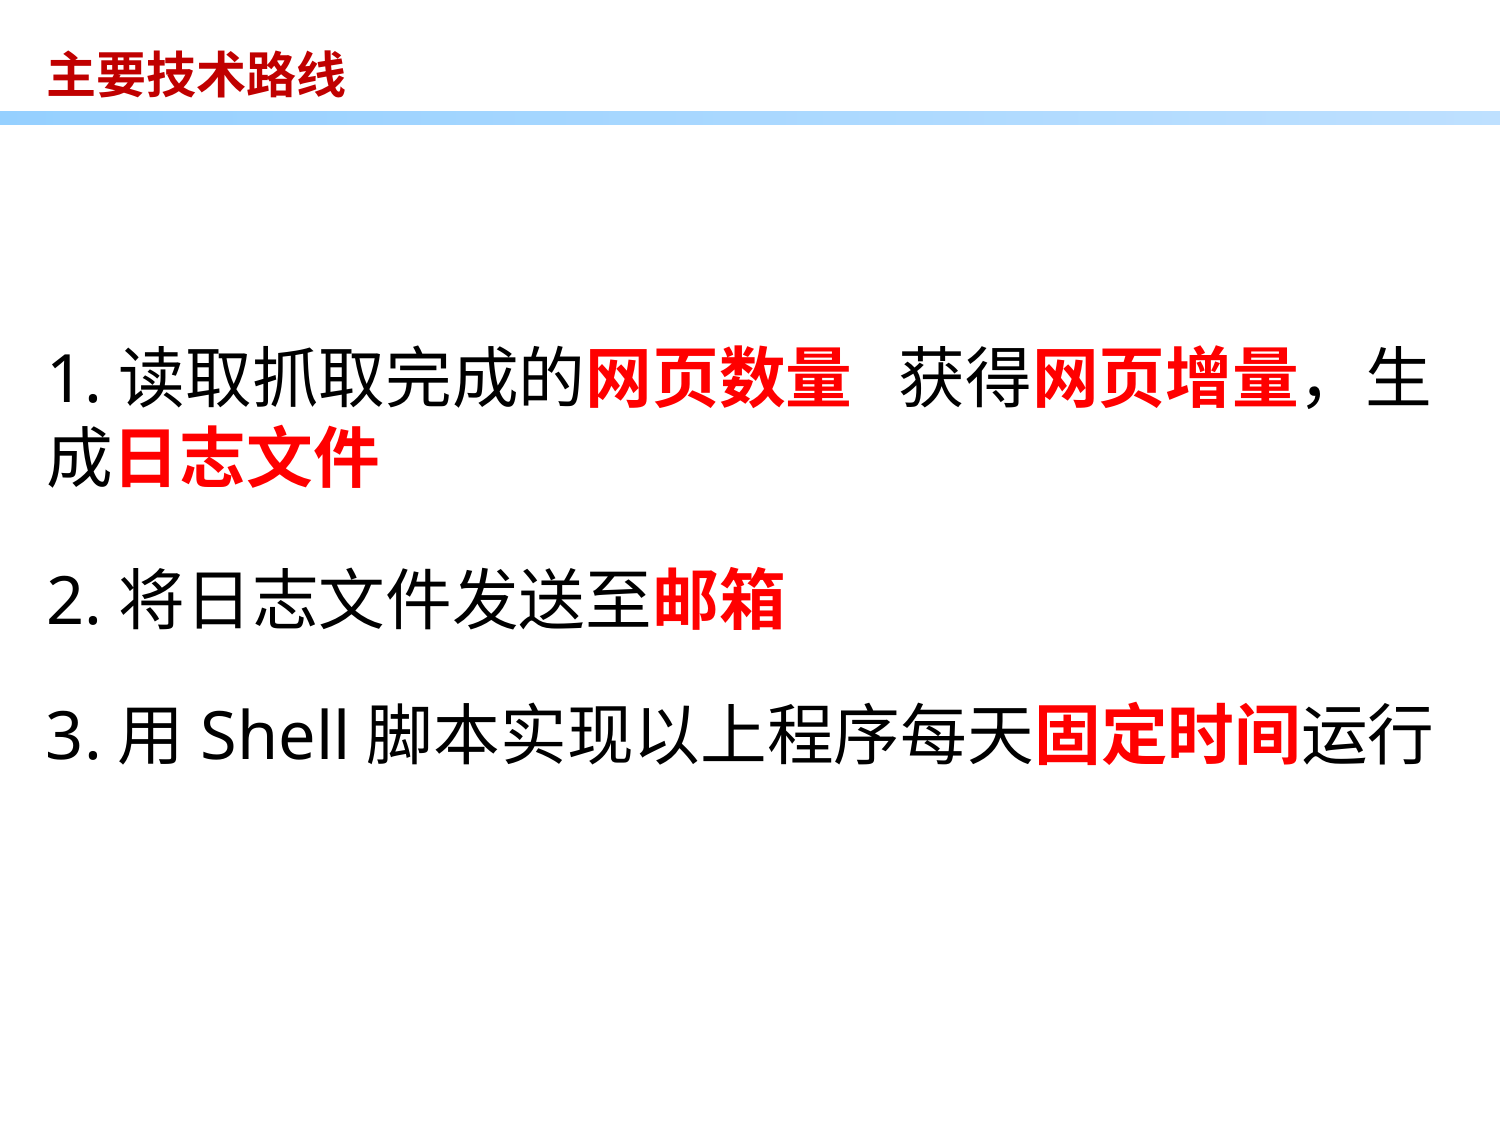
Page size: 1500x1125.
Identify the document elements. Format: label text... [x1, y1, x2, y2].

text_box 3.用Shell脚本实现以上程序每天固定时间运行 [31, 685, 1500, 781]
text_box 主要技术路线 [31, 35, 1070, 111]
text_box 2.将日志文件发送至邮箱 [31, 550, 1500, 646]
text_box [0, 111, 1500, 125]
text_box 1.读取抓取完成的网页数量 获得网页增量，生成日志文件 [31, 328, 1500, 503]
